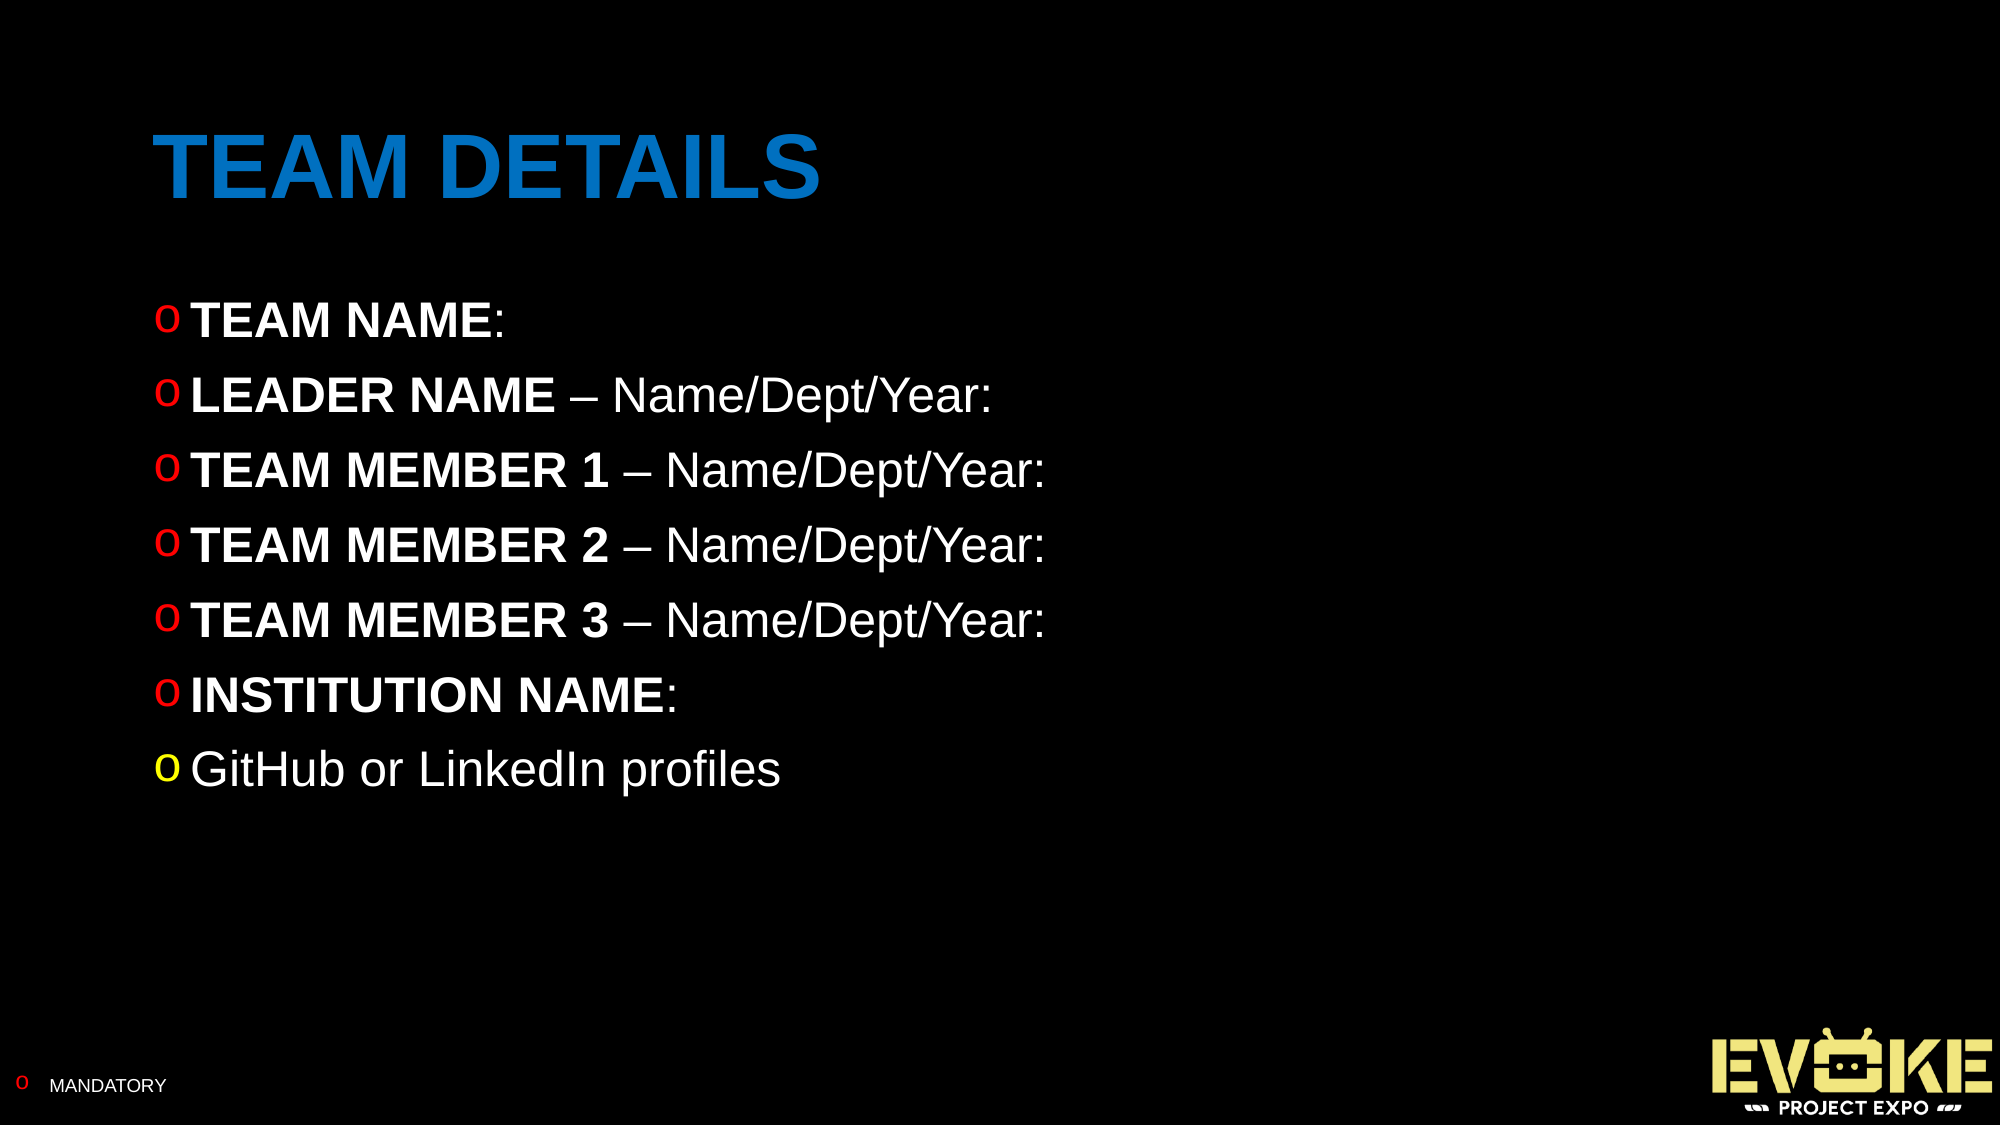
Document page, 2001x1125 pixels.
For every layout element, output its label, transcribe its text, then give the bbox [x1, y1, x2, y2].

list TEAM NAME: LEADER NAME – Name/Dept/Year: TEAM MEMBER 1 – Name/Dept/Year: TEAM MEMBER 2 – Name/Dept/Year: TEAM MEMBER 3 – Name/Dept/Year: INSTITUTION NAME: GitHub or LinkedIn profiles [137, 287, 1863, 1016]
title TEAM DETAILS [137, 59, 1863, 278]
picture [1683, 1019, 2001, 1125]
text_box MANDATORY [0, 1047, 214, 1125]
